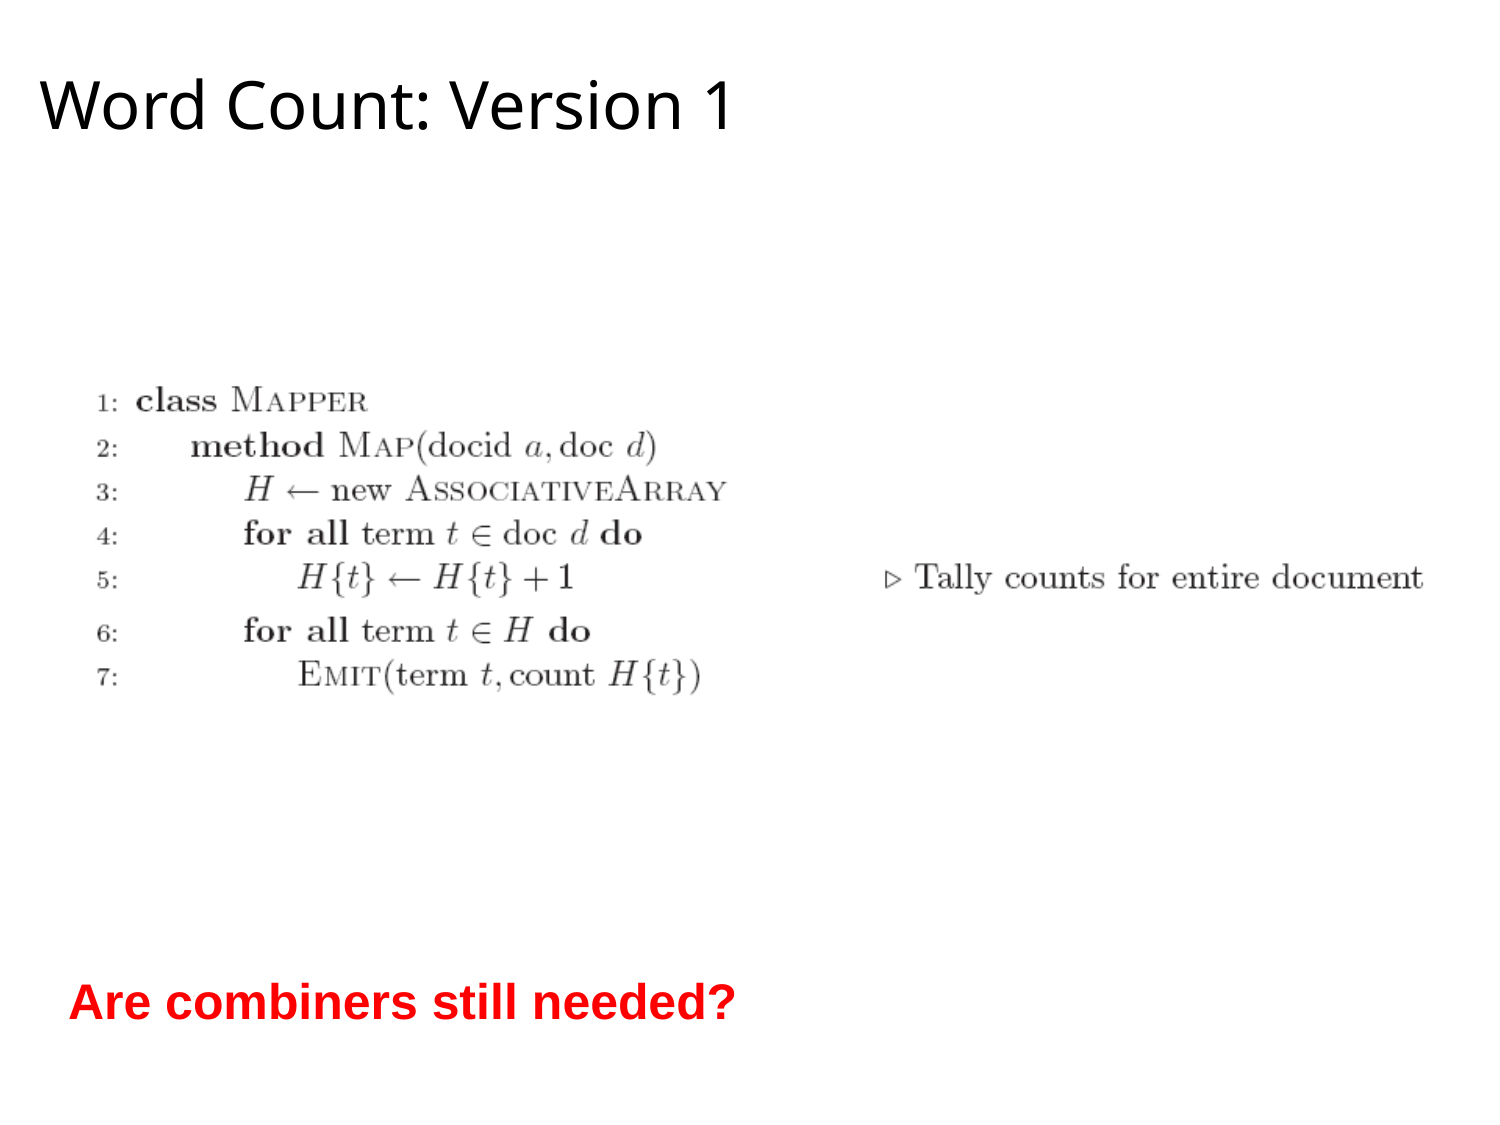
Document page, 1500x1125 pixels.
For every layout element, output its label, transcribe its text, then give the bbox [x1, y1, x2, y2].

text_box Are combiners still needed? [53, 962, 753, 1038]
picture [89, 374, 1431, 701]
title Word Count: Version 1 [24, 18, 1451, 188]
